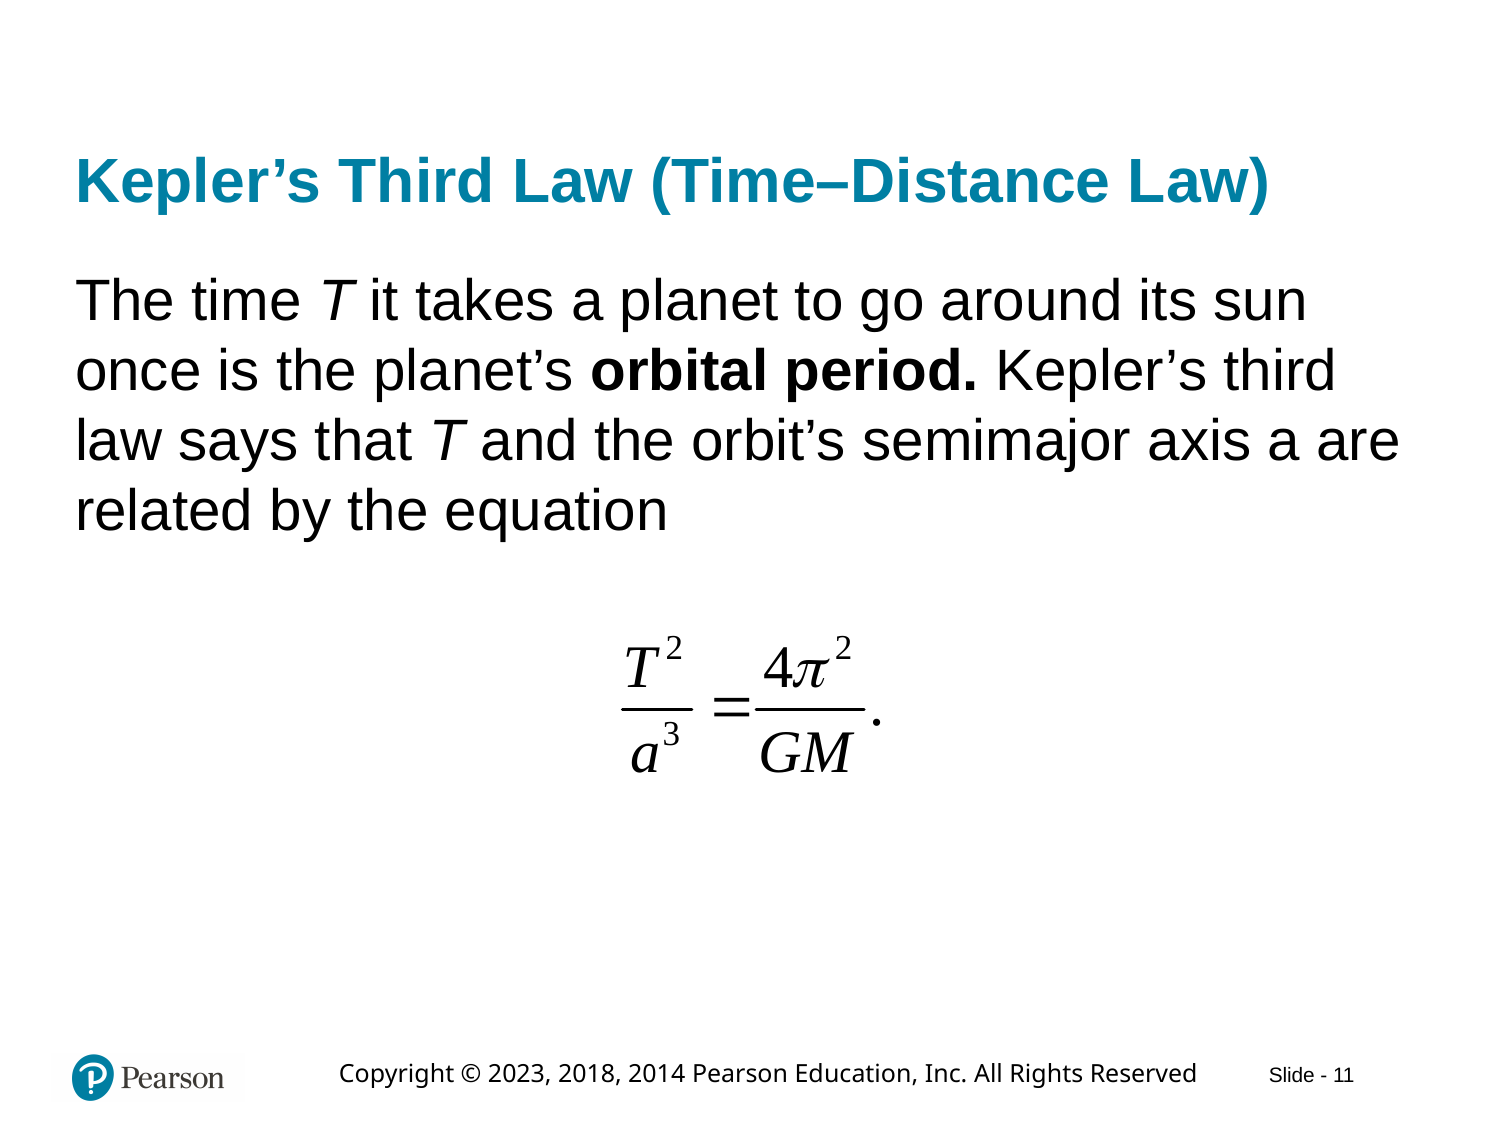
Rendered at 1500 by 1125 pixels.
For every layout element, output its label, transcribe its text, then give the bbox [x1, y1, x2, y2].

list The time T it takes a planet to go around its sun once is the planet’s orbital period. Kepler’s third law says that T and the orbit’s semimajor axis a are related by the equation [75, 262, 1425, 563]
picture [51, 1053, 245, 1102]
title Kepler’s Third Law (Time–Distance Law) [75, 35, 1425, 216]
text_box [617, 626, 885, 781]
